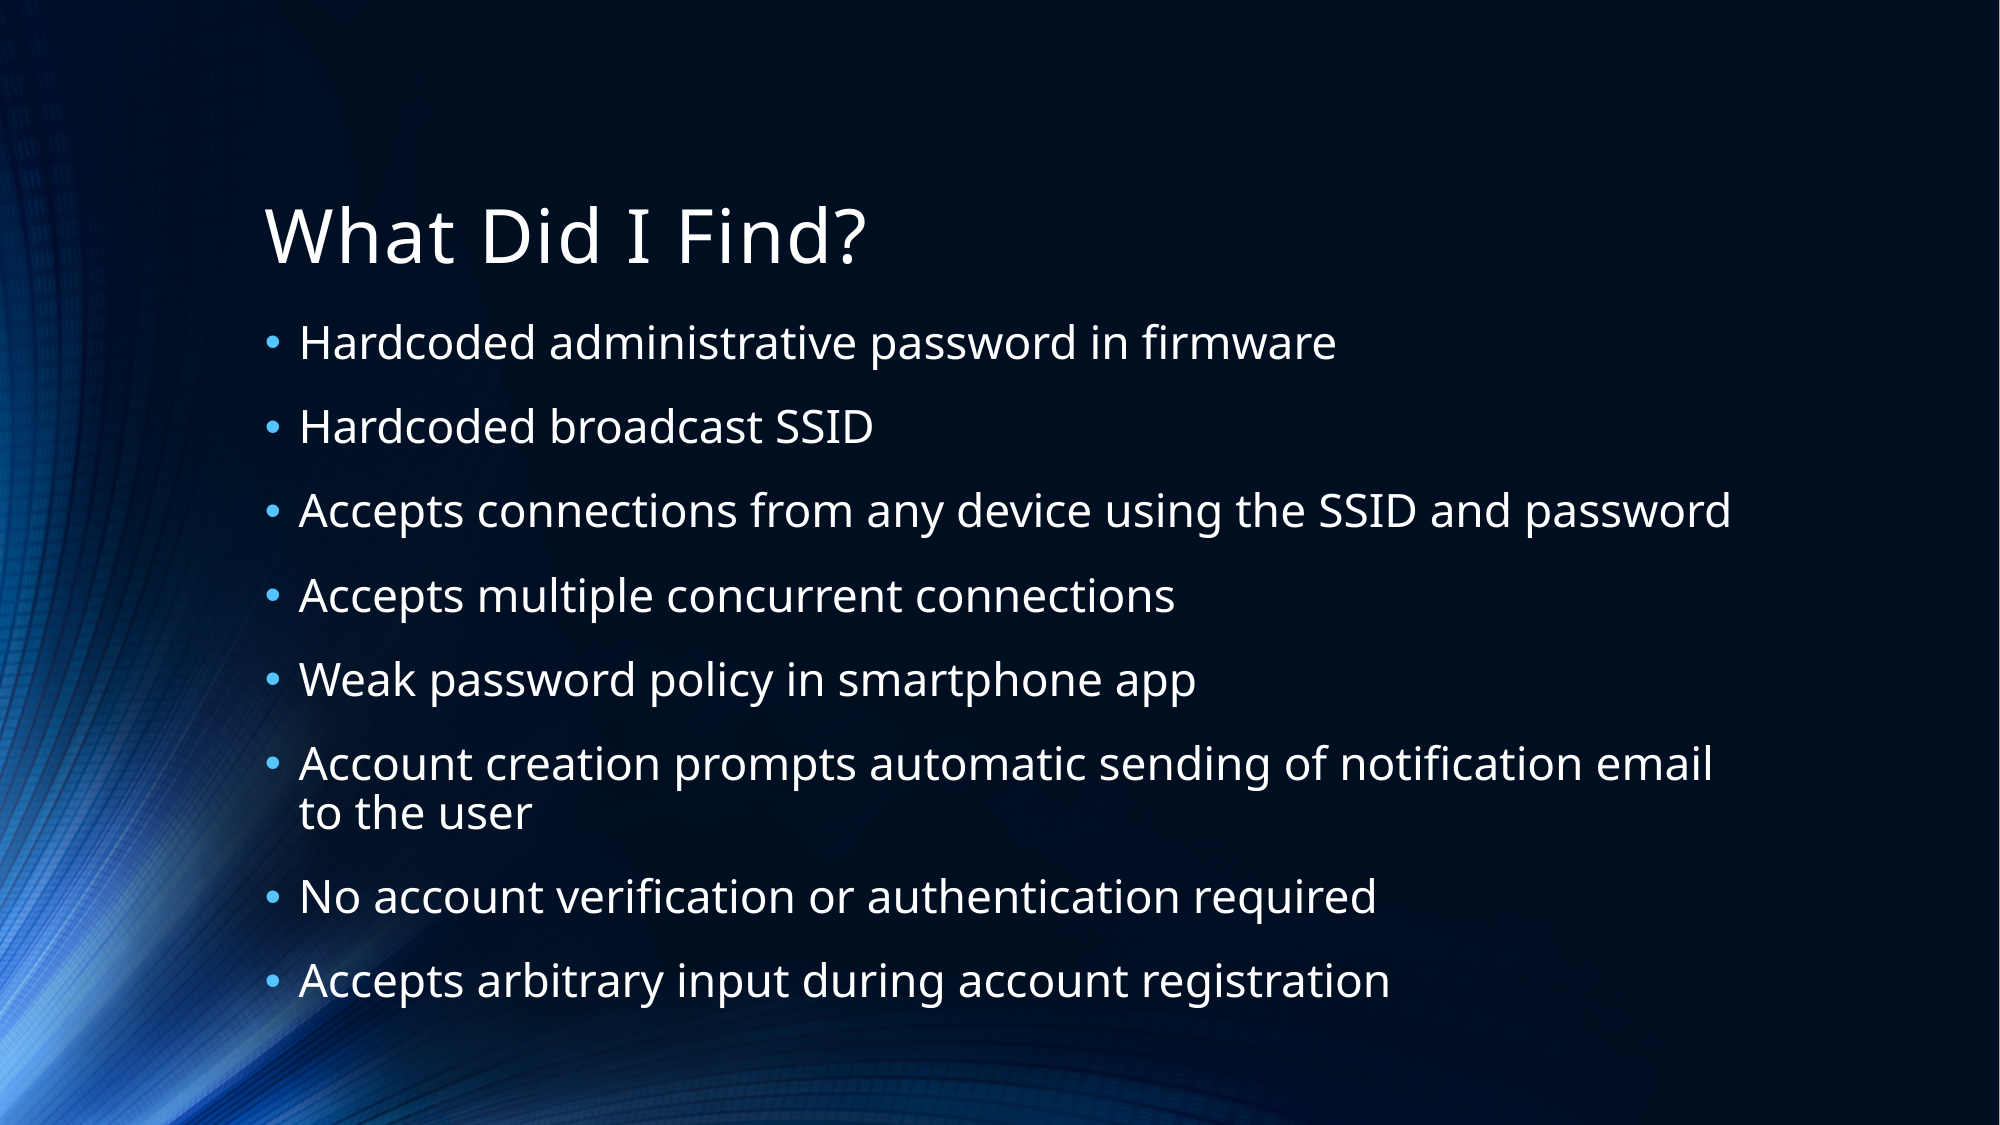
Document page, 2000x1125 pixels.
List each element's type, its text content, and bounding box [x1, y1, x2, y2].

title What Did I Find? [249, 62, 1750, 288]
picture [0, 0, 2000, 1125]
list Hardcoded administrative password in firmware Hardcoded broadcast SSID Accepts connections from any device using the SSID and password Accepts multiple concurrent connections Weak password policy in smartphone app Account creation prompts automatic sending of notification email to the user No account verification or authentication required Accepts arbitrary input during account registration [249, 312, 1749, 1063]
